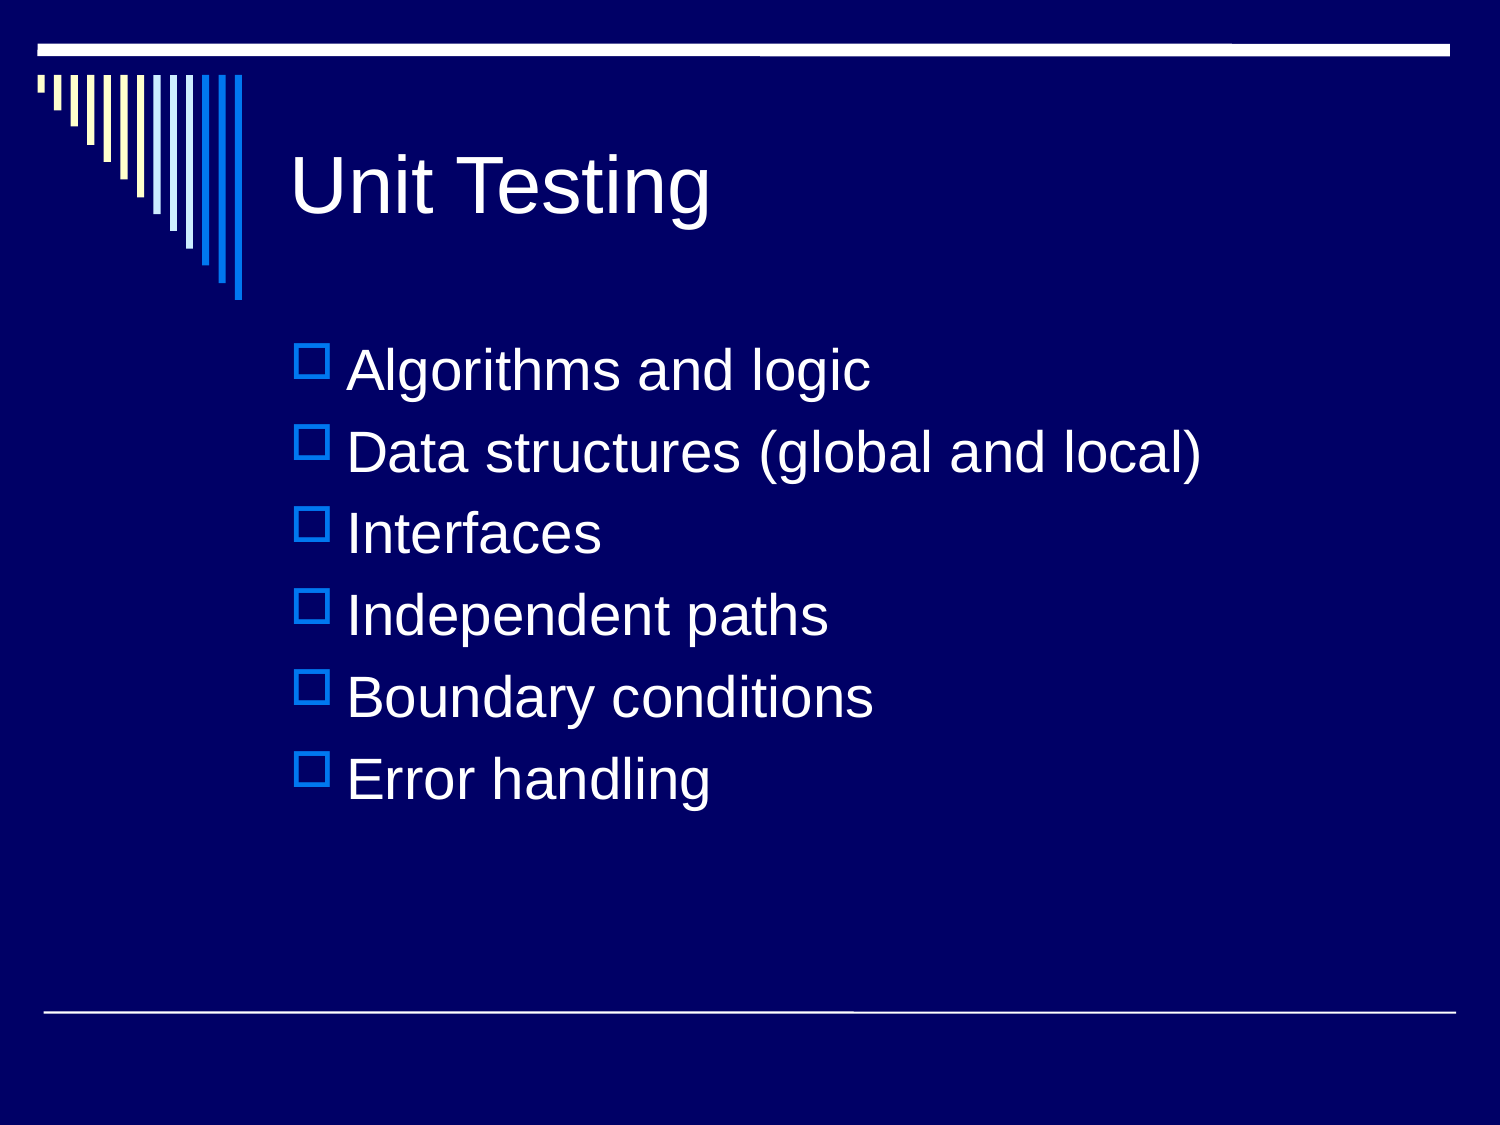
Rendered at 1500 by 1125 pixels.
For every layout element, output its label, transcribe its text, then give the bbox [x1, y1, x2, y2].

title Unit Testing [274, 74, 1426, 288]
list Algorithms and logic Data structures (global and local) Interfaces Independent paths Boundary conditions Error handling [274, 324, 1426, 1001]
